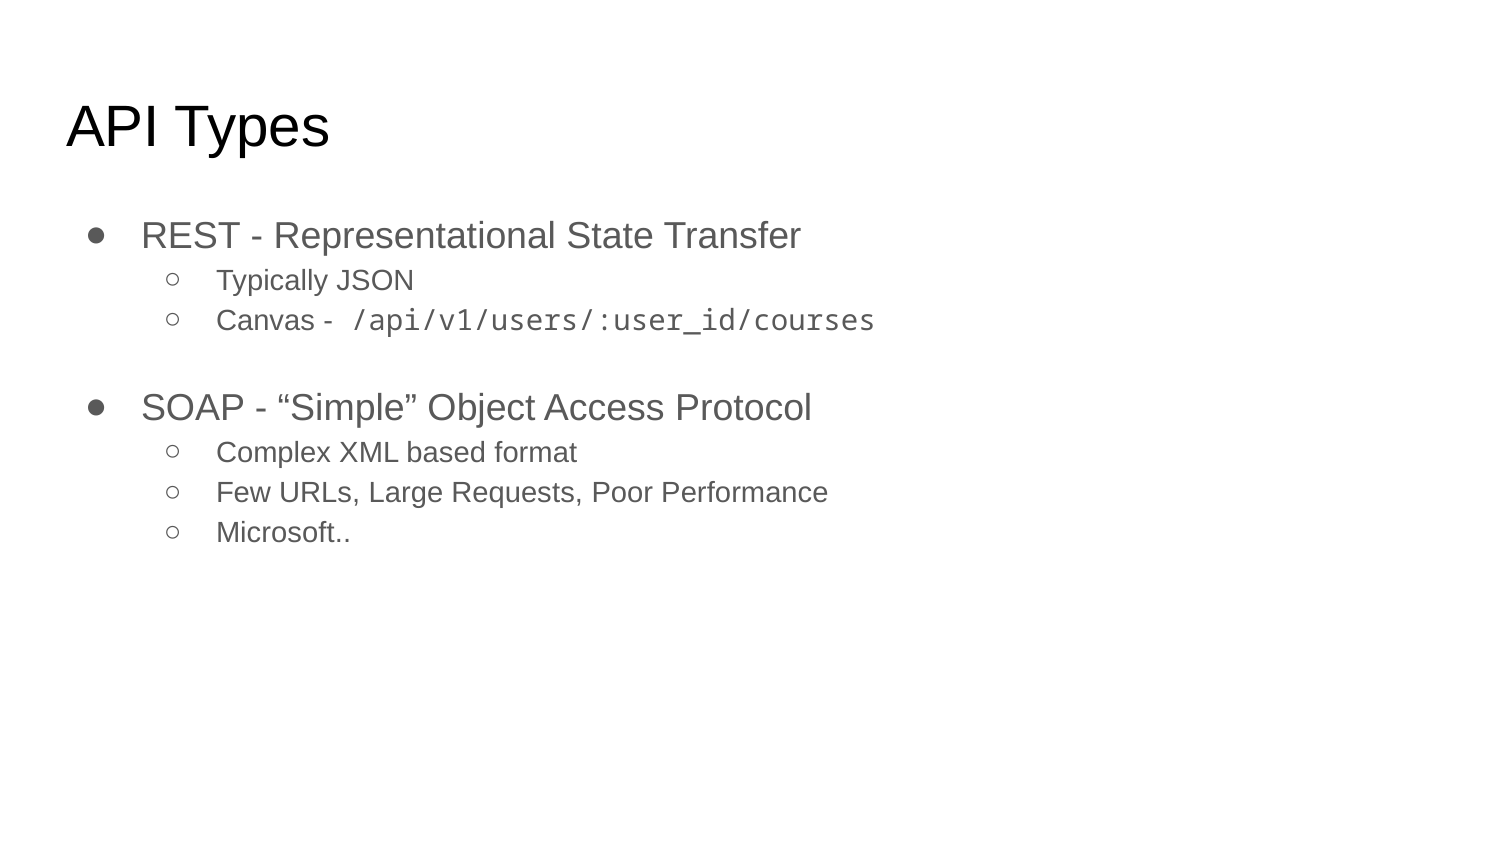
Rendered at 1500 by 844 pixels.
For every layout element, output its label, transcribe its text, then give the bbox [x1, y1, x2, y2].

title API Types [51, 72, 1449, 167]
list REST - Representational State Transfer Typically JSON Canvas - /api/v1/users/:user_id/courses SOAP - “Simple” Object Access Protocol Complex XML based format Few URLs, Large Requests, Poor Performance Microsoft.. [51, 189, 1449, 750]
